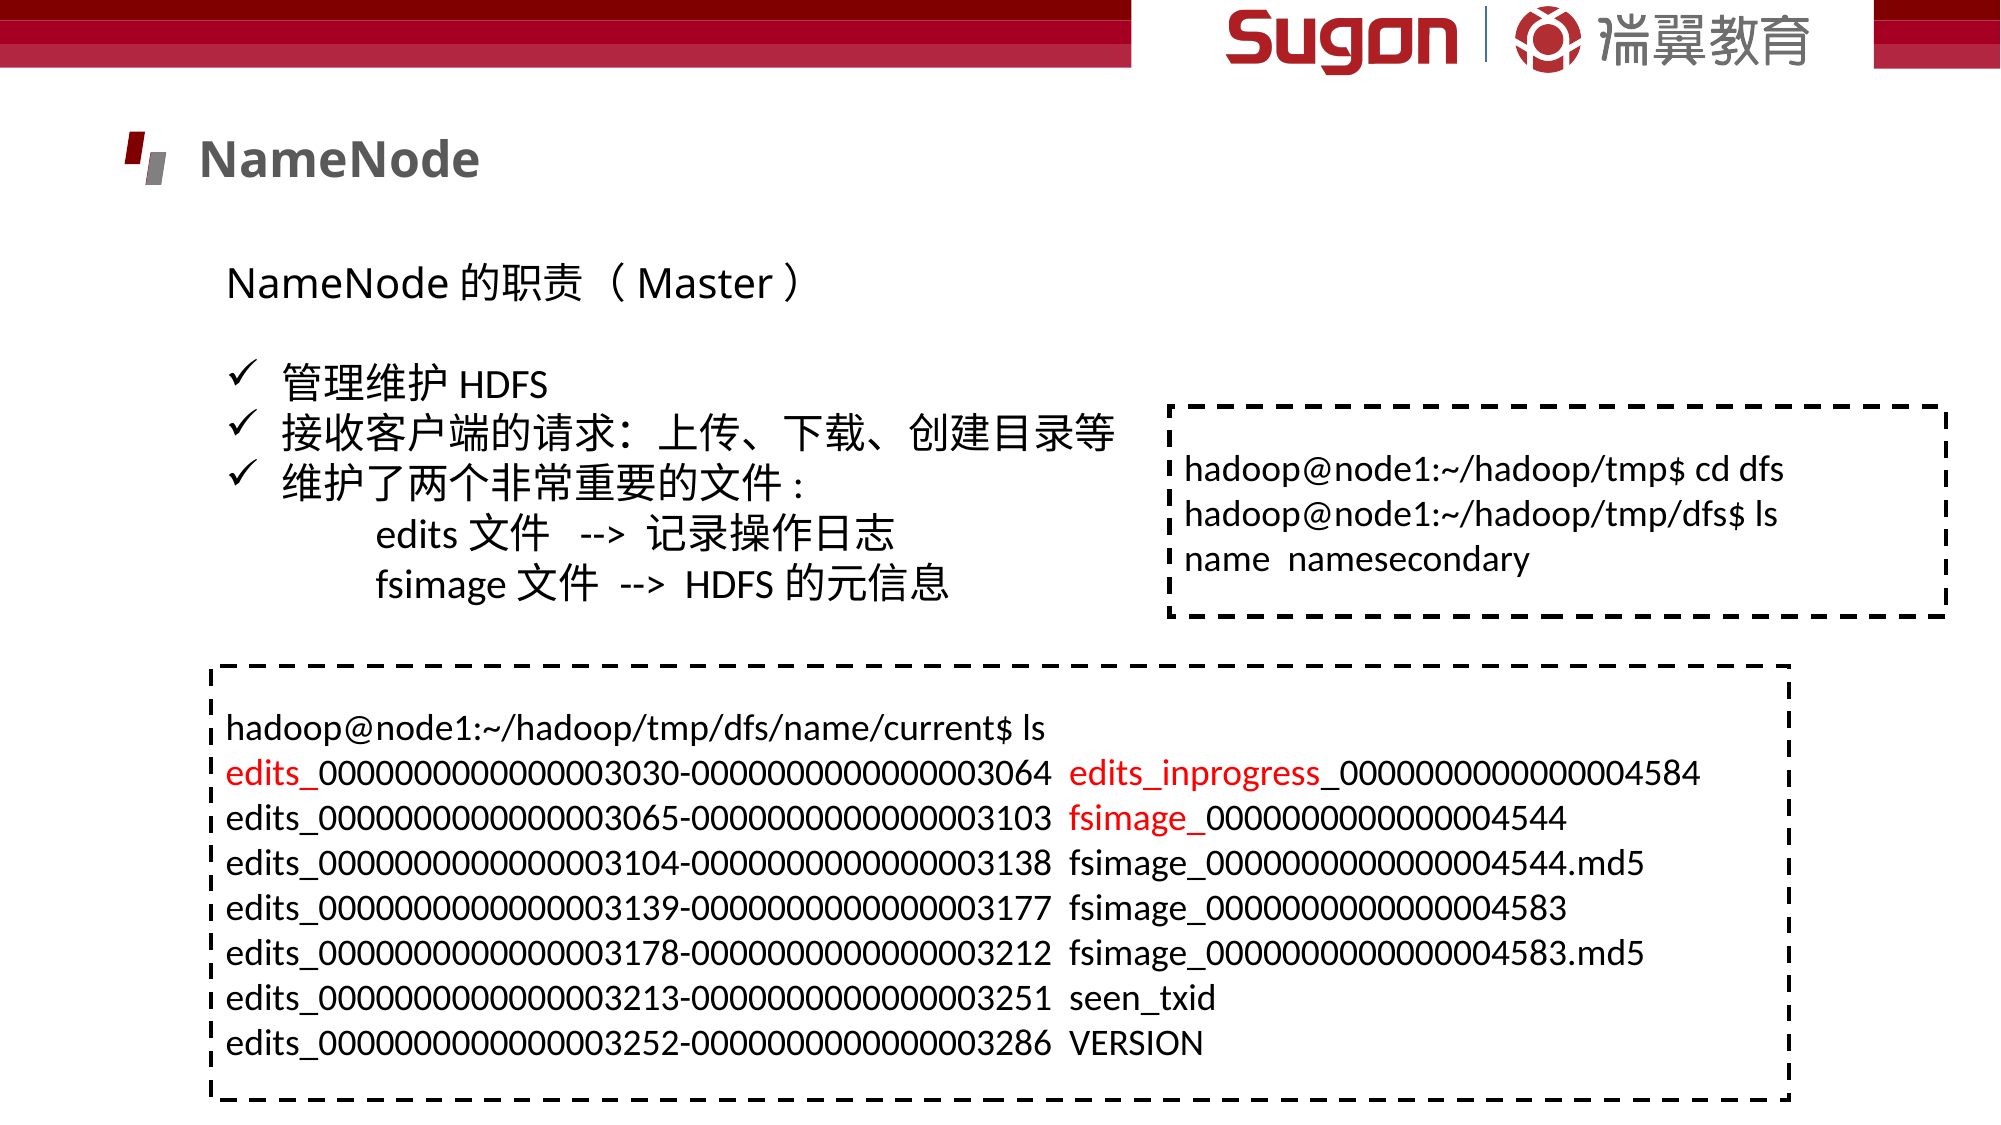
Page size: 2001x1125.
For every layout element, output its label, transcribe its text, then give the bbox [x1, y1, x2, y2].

text_box 管理维护HDFS 接收客户端的请求：上传、下载、创建目录等 维护了两个非常重要的文件: edits文件 --> 记录操作日志 fsimage文件 --> HDFS的元信息 [210, 349, 1623, 614]
text_box [144, 151, 168, 186]
text_box NameNode的职责（Master） [210, 249, 1674, 315]
text_box hadoop@node1:~/hadoop/tmp$ cd dfs hadoop@node1:~/hadoop/tmp/dfs$ ls name namesecondary [1168, 406, 1947, 617]
text_box [123, 130, 147, 166]
picture [1194, 0, 1484, 102]
picture [1515, 6, 1809, 73]
text_box hadoop@node1:~/hadoop/tmp/dfs/name/current$ ls edits_0000000000000003030-0000000000000003064 edits_inprogress_0000000000000004584 edits_0000000000000003065-0000000000000003103 fsimage_0000000000000004544 edits_0000000000000003104-0000000000000003138 fsimage_0000000000000004544.md5 edits_0000000000000003139-0000000000000003177 fsimage_0000000000000004583 edits_0000000000000003178-0000000000000003212 fsimage_0000000000000004583.md5 edits_0000000000000003213-0000000000000003251 seen_txid edits_0000000000000003252-0000000000000003286 VERSION [210, 665, 1790, 1101]
text_box NameNode [183, 120, 1060, 195]
